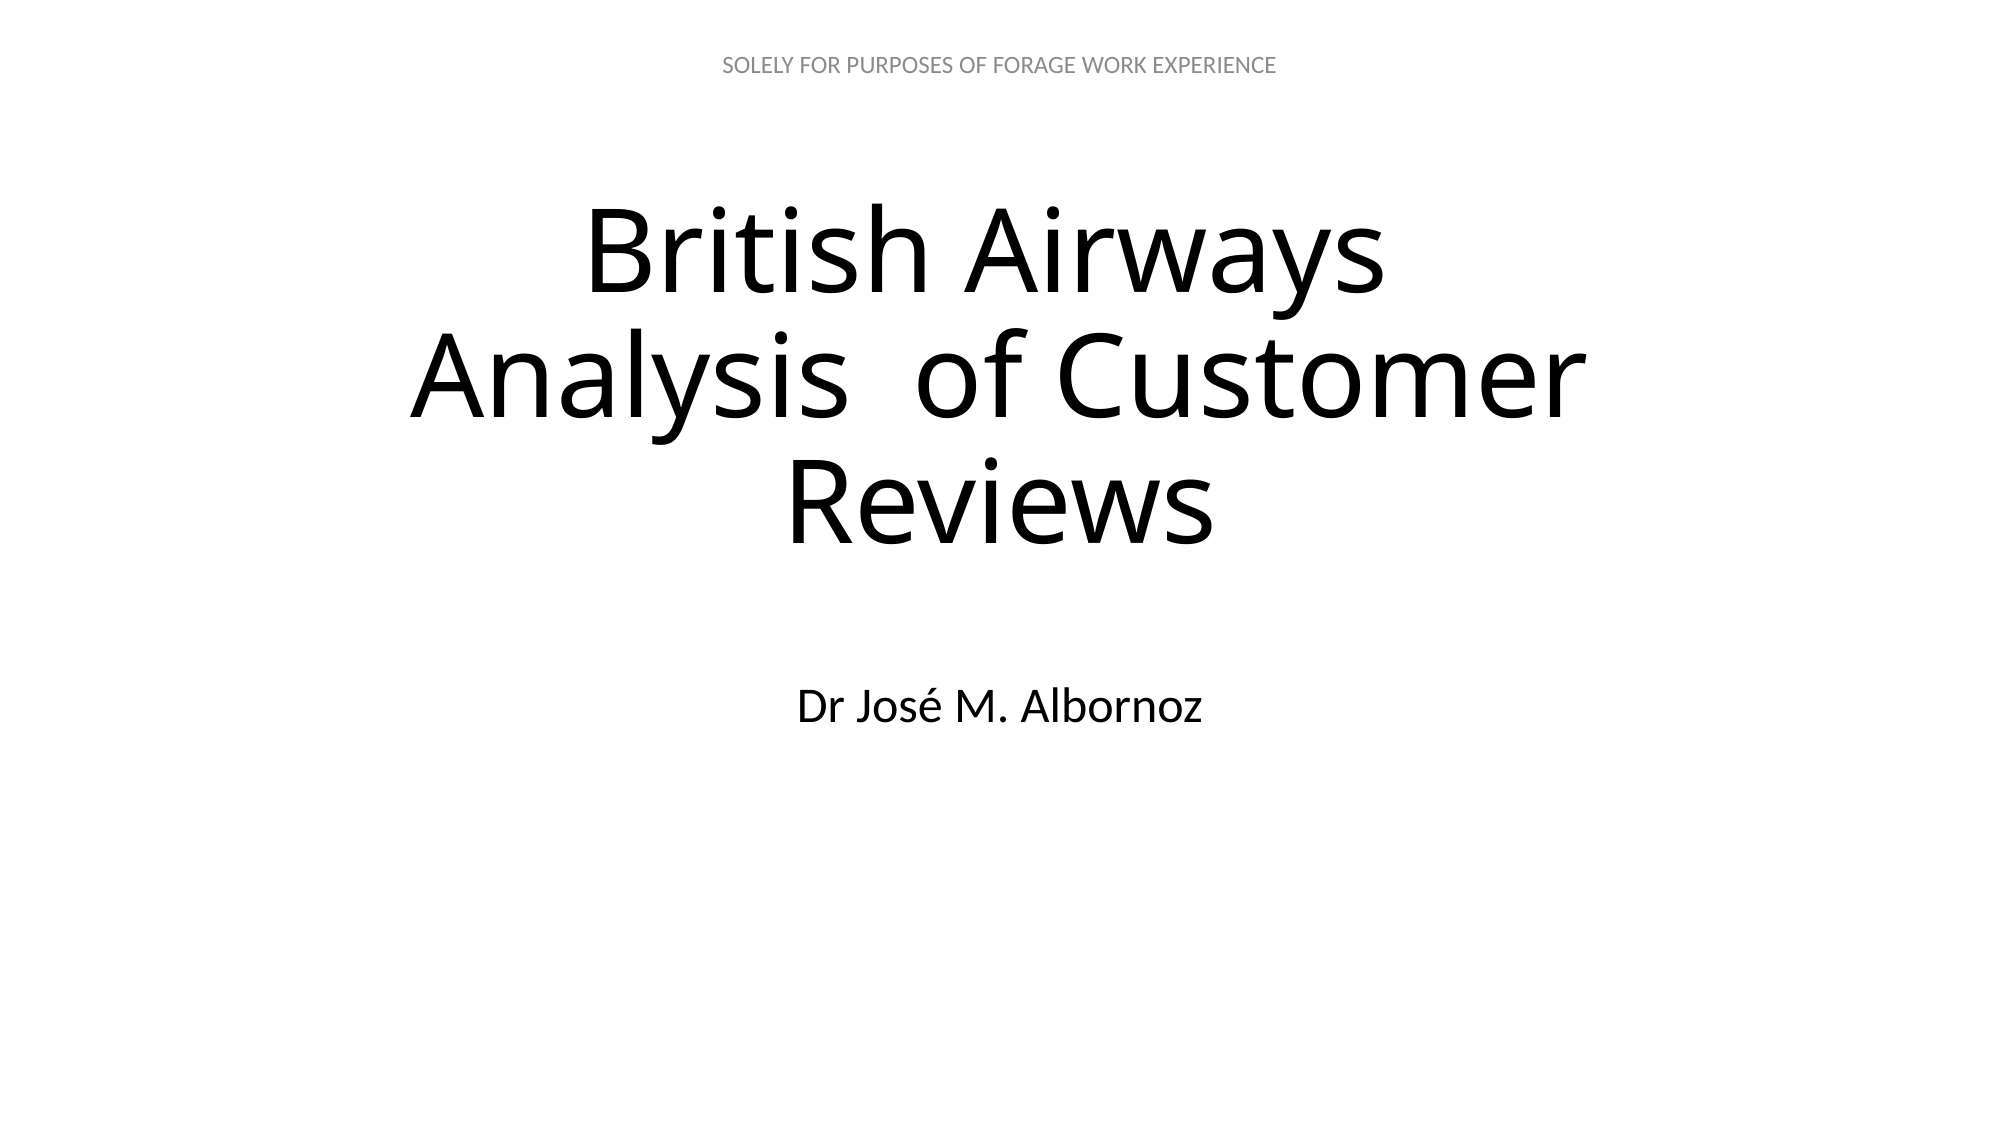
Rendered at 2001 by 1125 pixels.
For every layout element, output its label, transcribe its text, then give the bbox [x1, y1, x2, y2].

subtitle Dr José M. Albornoz [249, 590, 1750, 863]
title British Airways Analysis of Customer Reviews [249, 184, 1750, 576]
